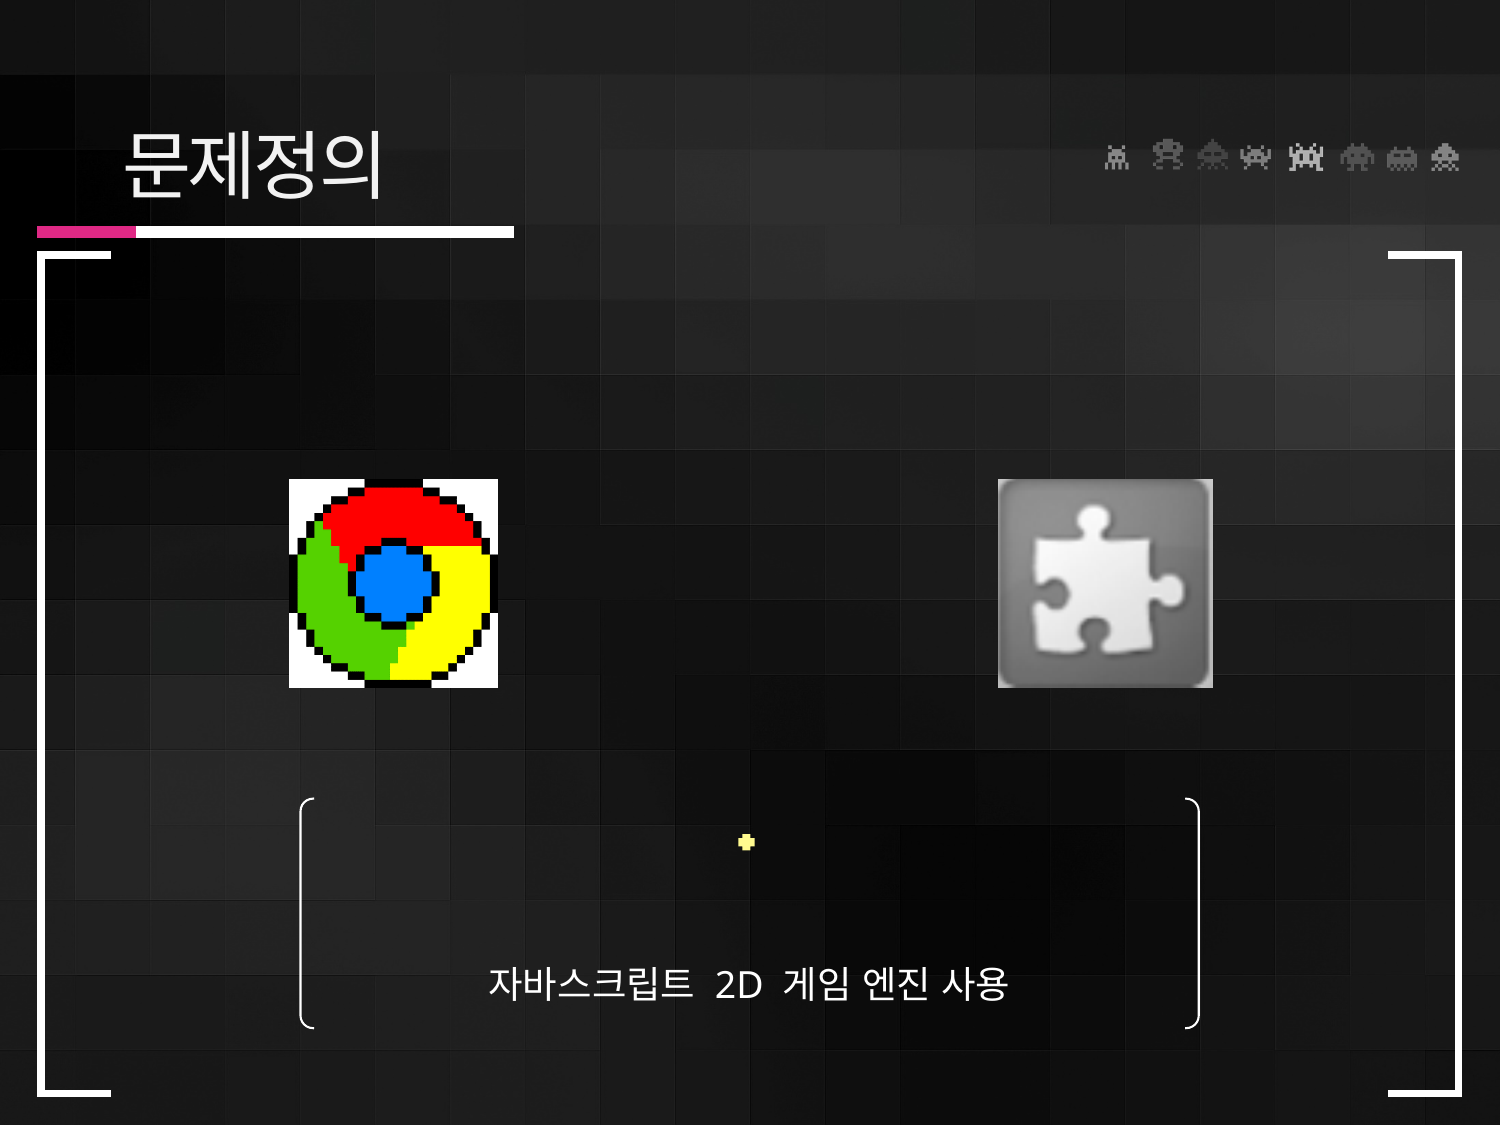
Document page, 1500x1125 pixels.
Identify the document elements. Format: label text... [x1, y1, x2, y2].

picture [0, 0, 1500, 1125]
text_box [737, 833, 756, 851]
text_box 플러그인으로 인한 접근성 저하. [299, 798, 1200, 1029]
text_box 자바스크립트 2D 게임 엔진 사용 [330, 953, 1169, 1014]
title 문제정의 [66, 125, 445, 214]
